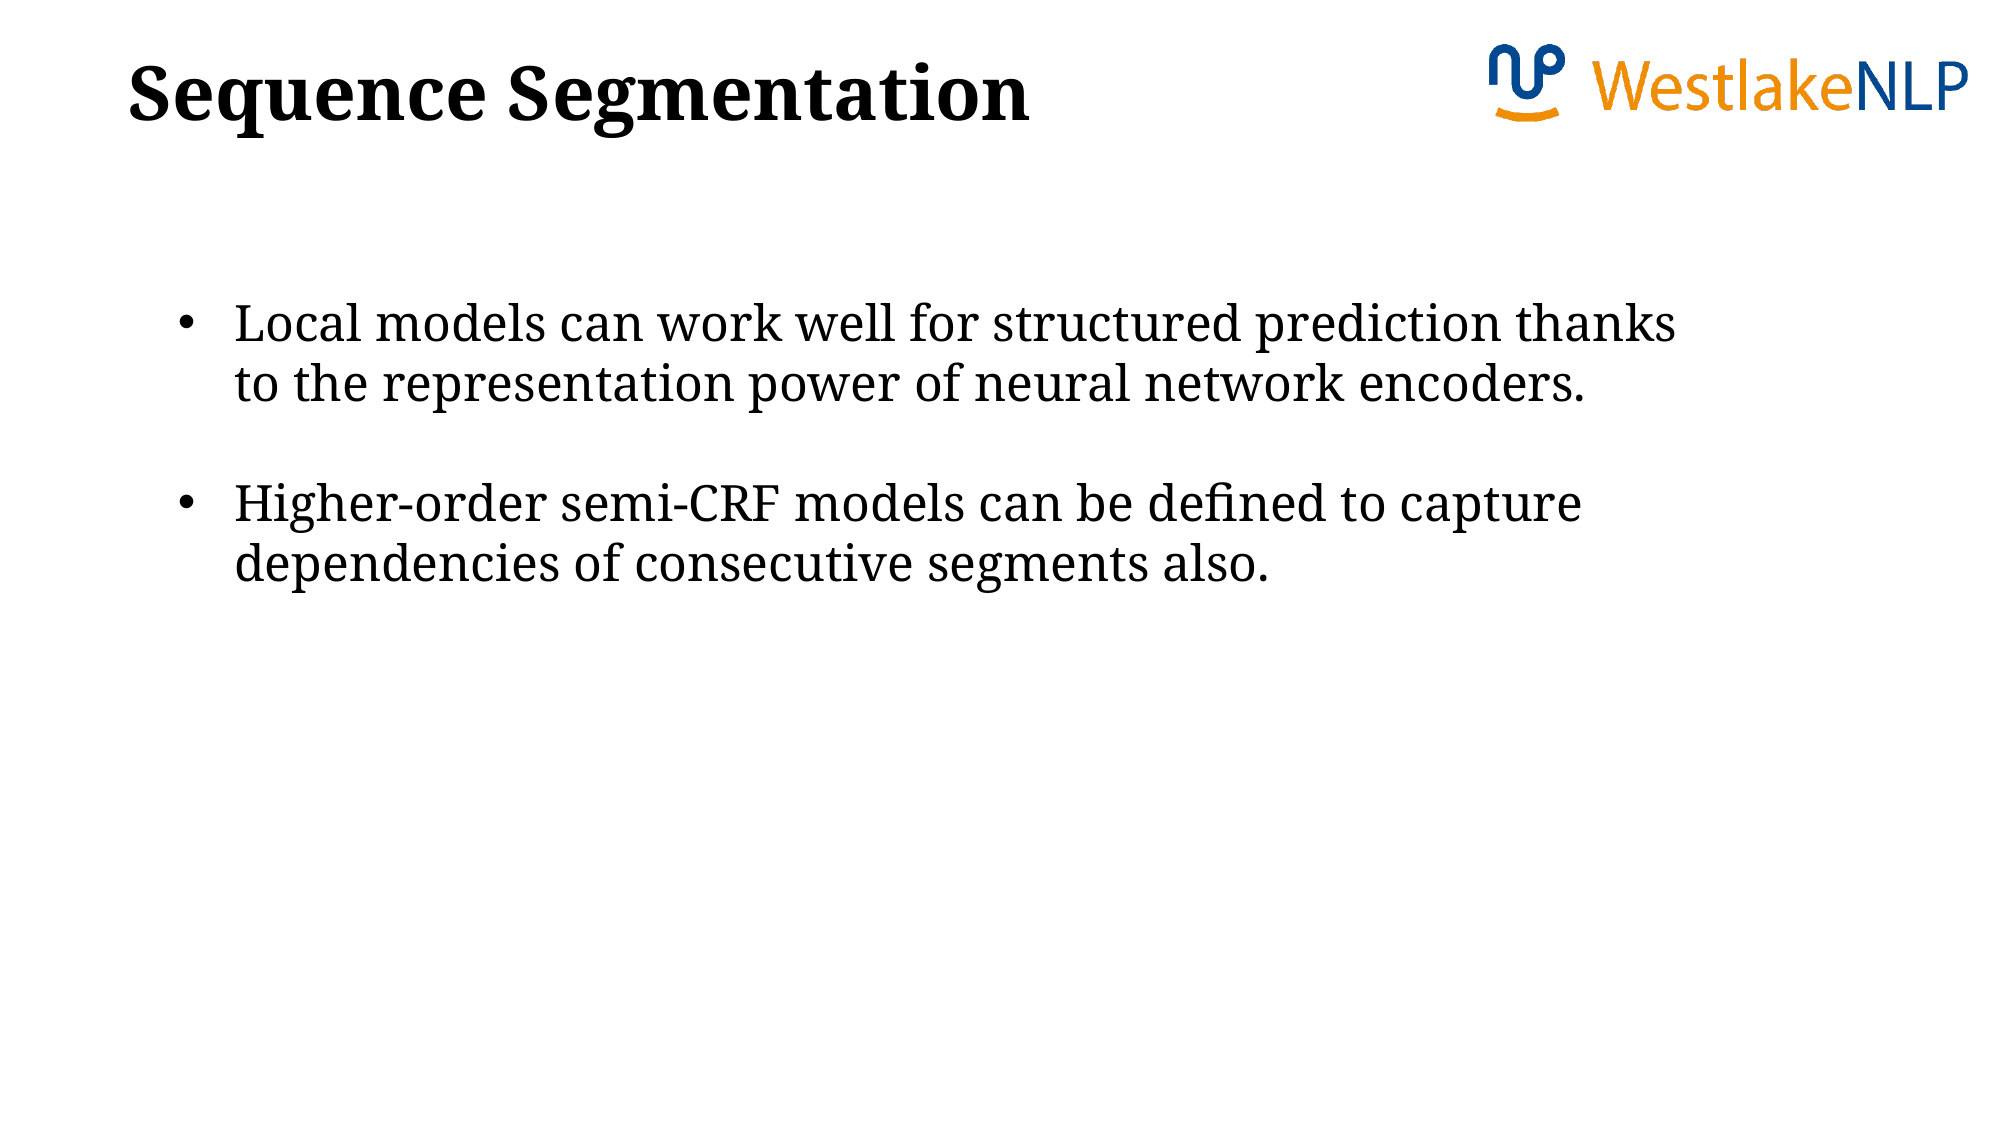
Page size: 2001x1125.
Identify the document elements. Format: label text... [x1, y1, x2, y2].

text_box Sequence Segmentation [113, 37, 1325, 143]
picture [1459, 0, 2000, 170]
text_box Local models can work well for structured prediction thanks to the representation power of neural network encoders. Higher-order semi-CRF models can be defined to capture dependencies of consecutive segments also. [163, 284, 1733, 599]
